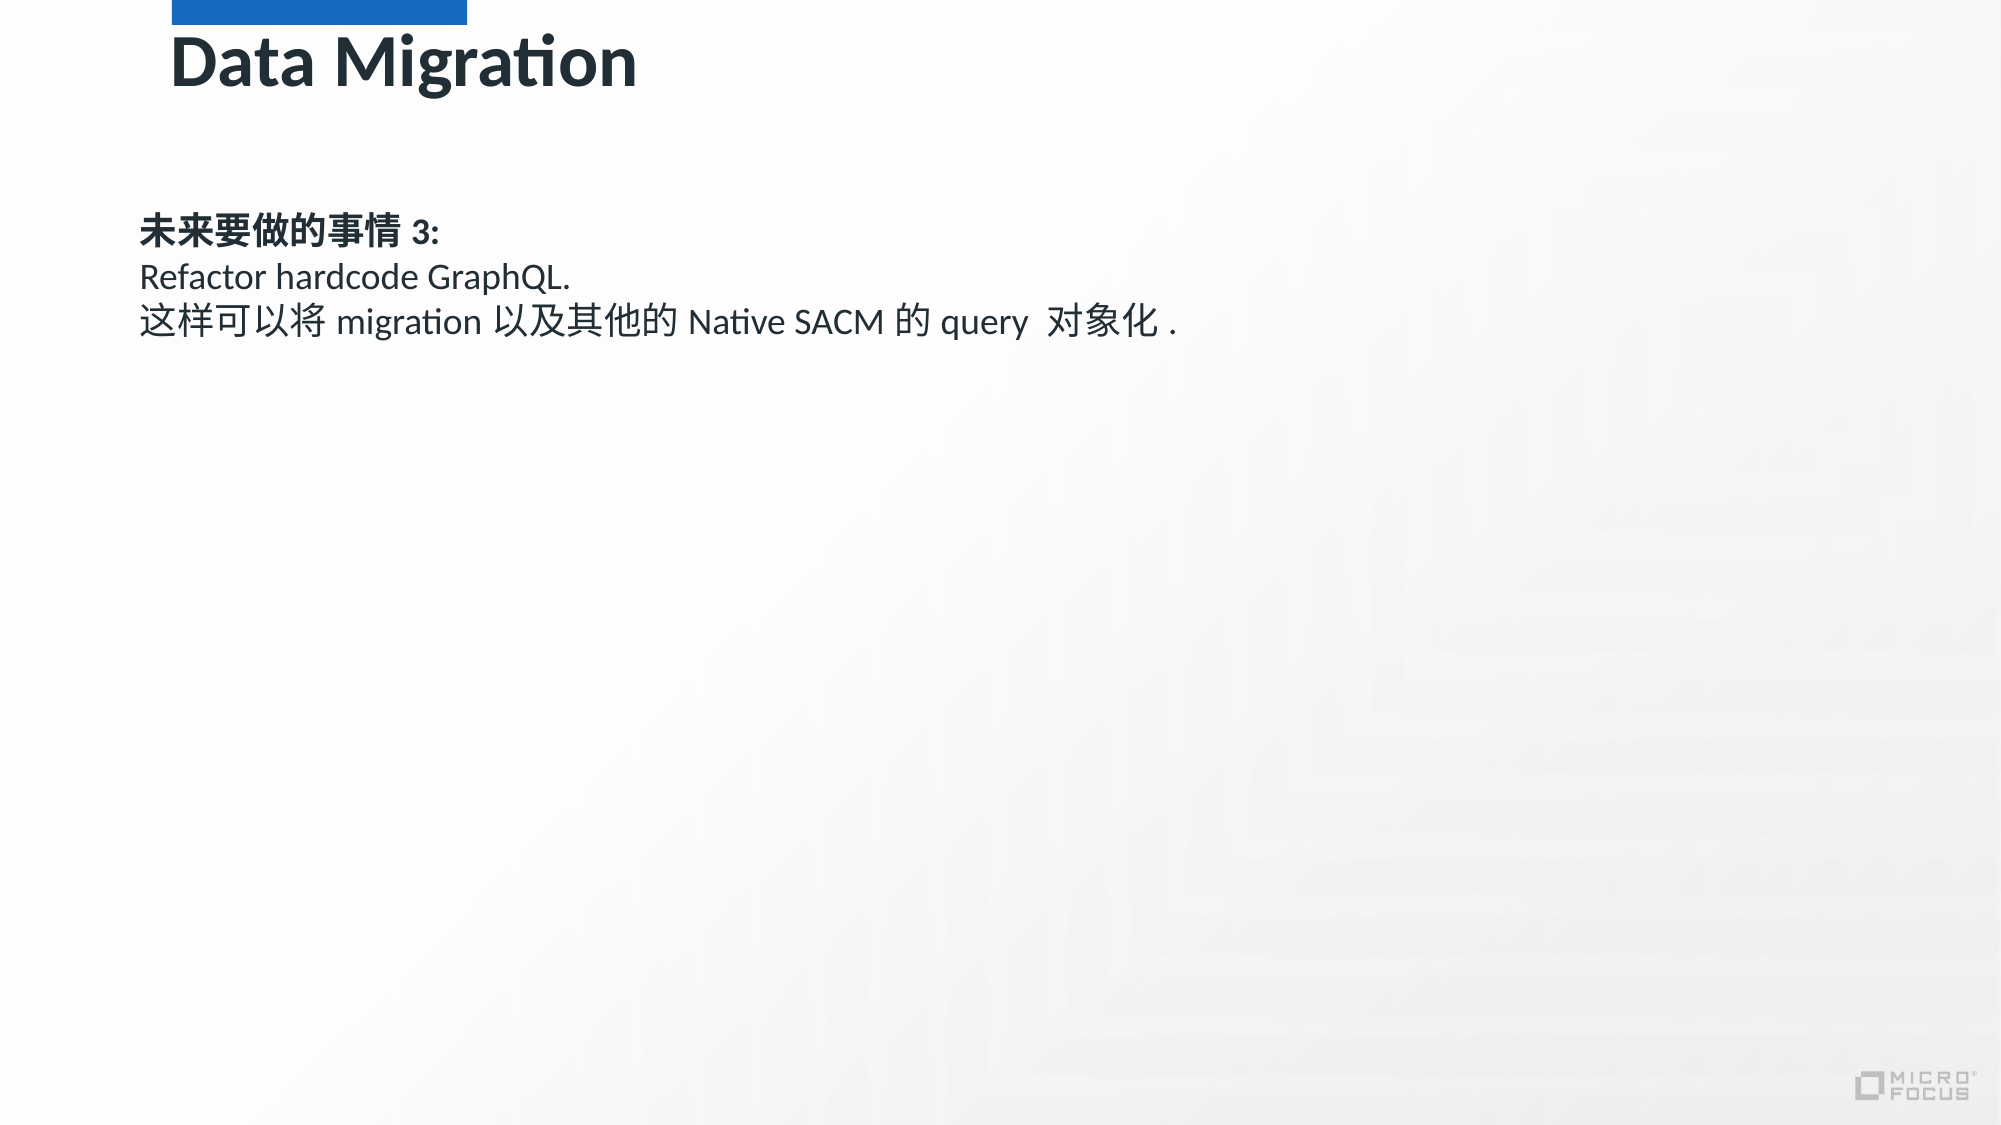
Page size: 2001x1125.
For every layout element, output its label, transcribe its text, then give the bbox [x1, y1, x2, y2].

text_box 未来要做的事情3: Refactor hardcode GraphQL. 这样可以将migration以及其他的Native SACM的query 对象化. [132, 199, 1186, 440]
title Data Migration [162, 13, 1856, 124]
